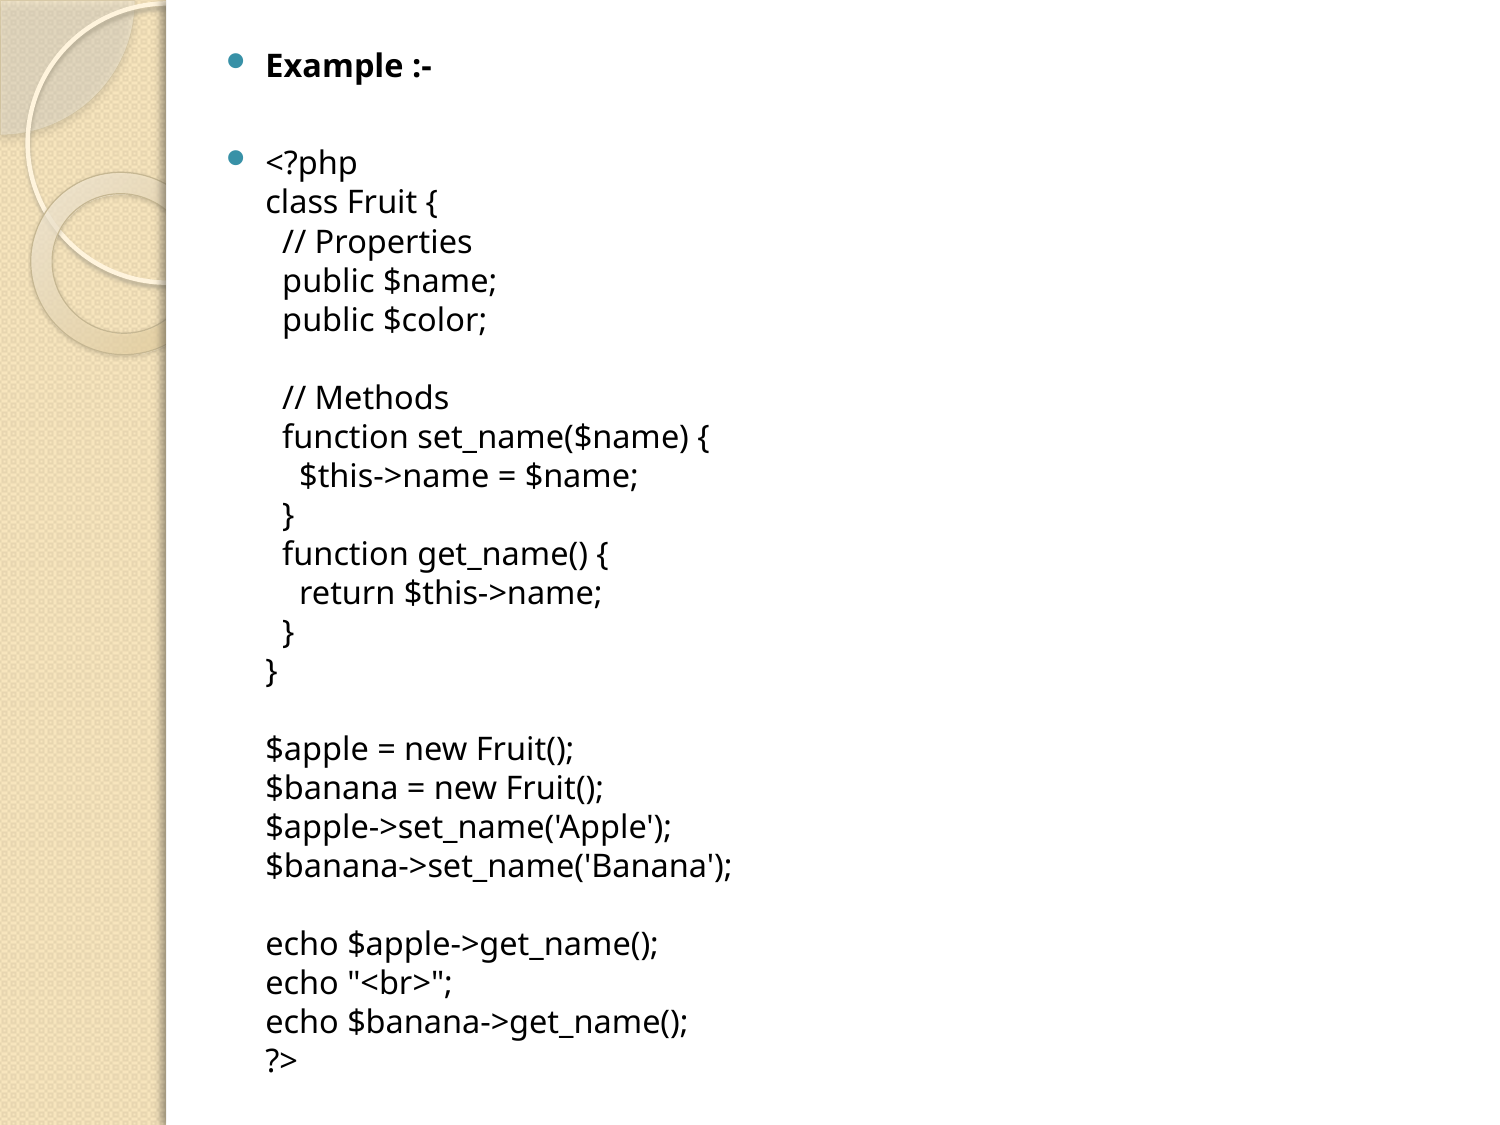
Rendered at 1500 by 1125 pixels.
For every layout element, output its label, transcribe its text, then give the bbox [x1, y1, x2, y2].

list Example :- <?php class Fruit { // Properties public $name; public $color; // Methods function set_name($name) { $this->name = $name; } function get_name() { return $this->name; } } $apple = new Fruit(); $banana = new Fruit(); $apple->set_name('Apple'); $banana->set_name('Banana'); echo $apple->get_name(); echo "<br>"; echo $banana->get_name(); ?> [200, 37, 1466, 1088]
